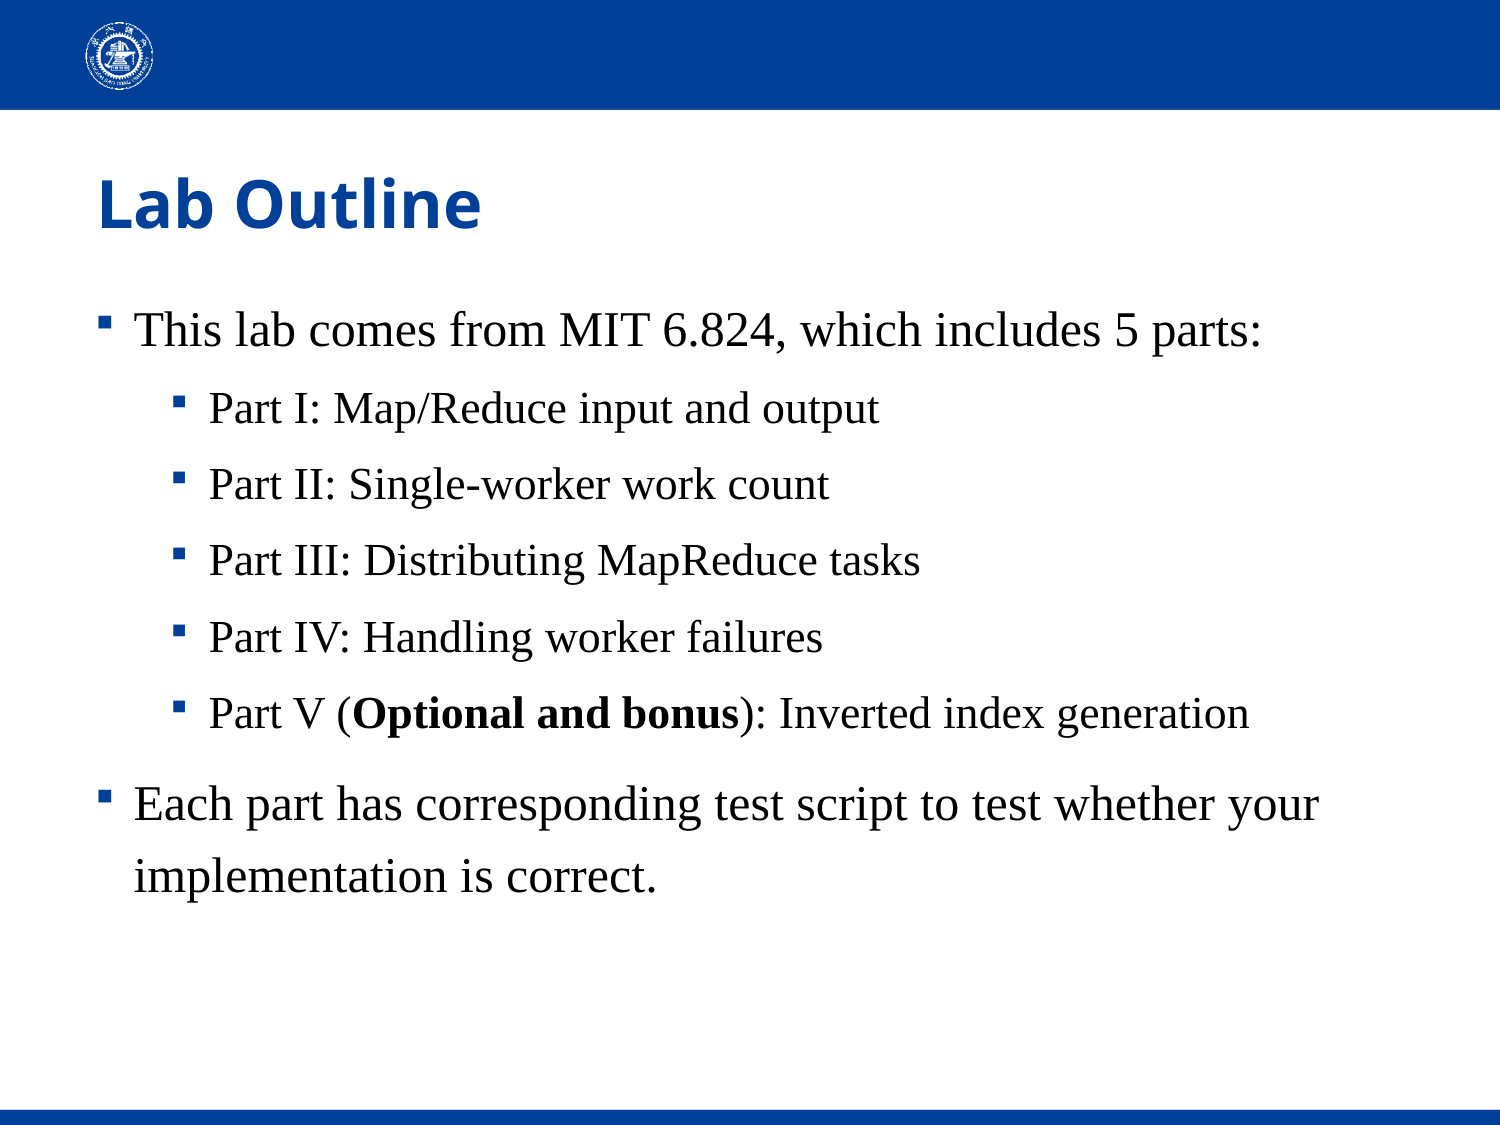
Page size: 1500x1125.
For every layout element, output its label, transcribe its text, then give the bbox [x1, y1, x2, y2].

title Lab Outline [81, 159, 1455, 254]
picture [81, 17, 157, 93]
list This lab comes from MIT 6.824, which includes 5 parts: Part I: Map/Reduce input and output Part II: Single-worker work count Part III: Distributing MapReduce tasks Part IV: Handling worker failures Part V (Optional and bonus): Inverted index generation Each part has corresponding test script to test whether your implementation is correct. [81, 276, 1455, 1084]
